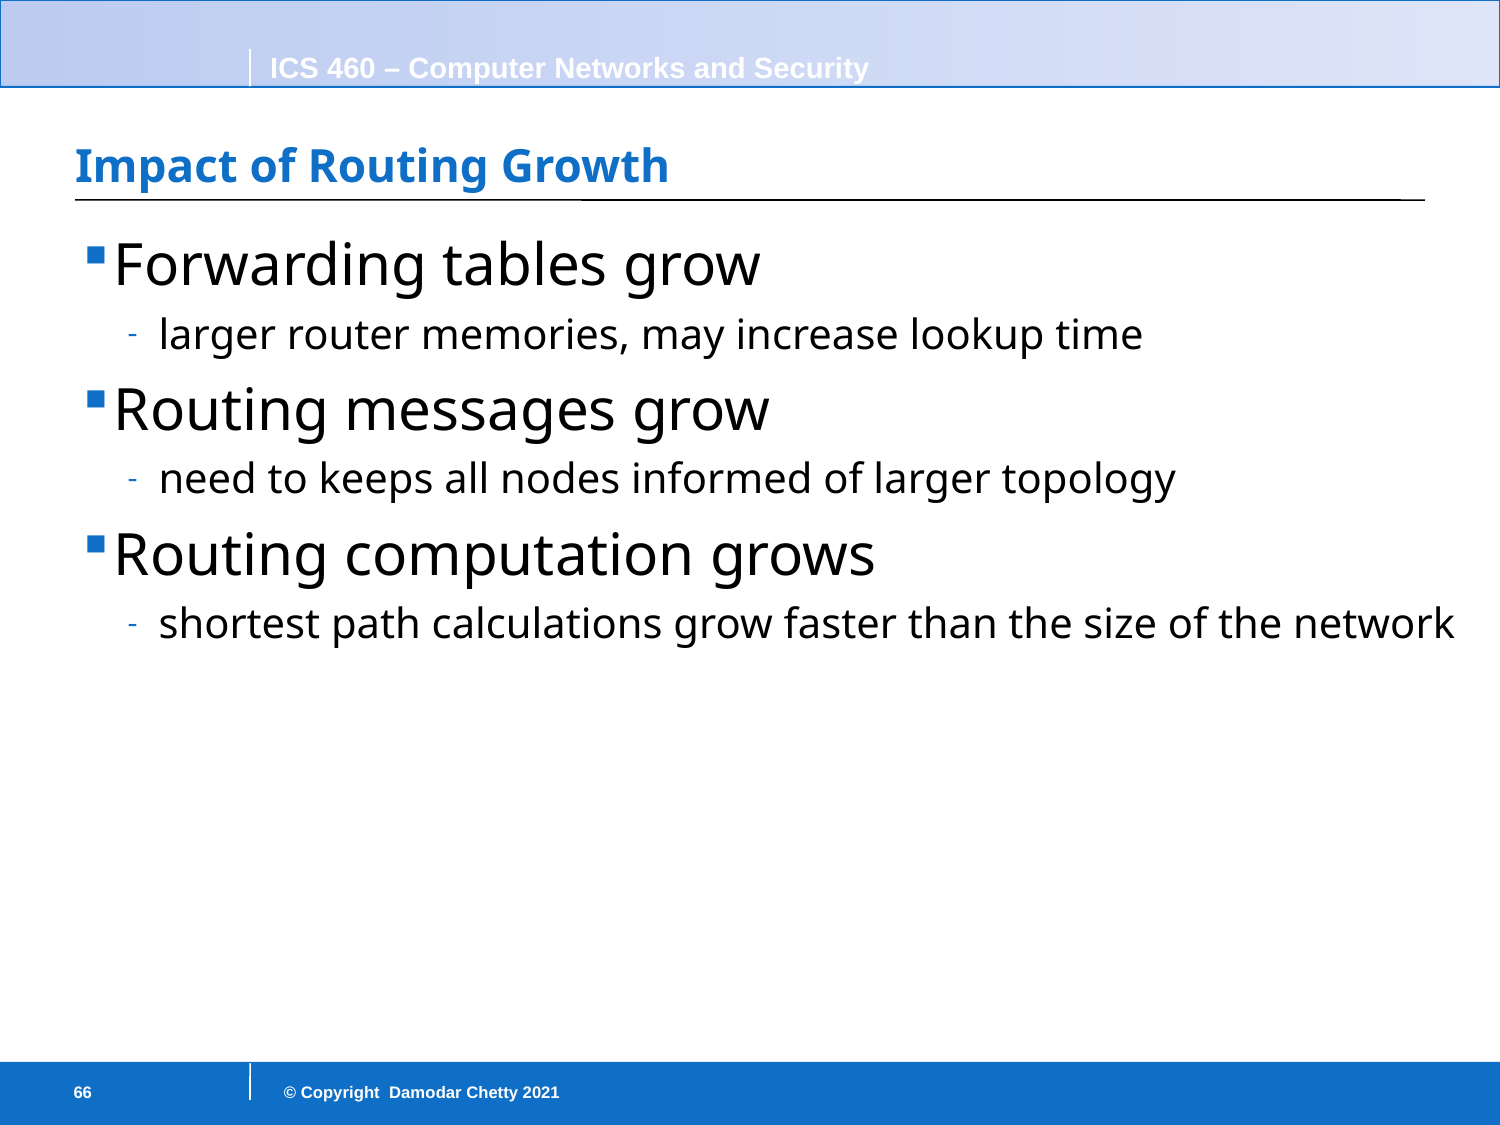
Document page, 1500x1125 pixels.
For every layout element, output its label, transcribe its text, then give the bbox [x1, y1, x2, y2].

title Impact of Routing Growth [74, 90, 1426, 200]
slide_number 66 [49, 1070, 251, 1125]
list Forwarding tables grow larger router memories, may increase lookup time Routing messages grow need to keeps all nodes informed of larger topology Routing computation grows shortest path calculations grow faster than the size of the network [73, 215, 1500, 1027]
